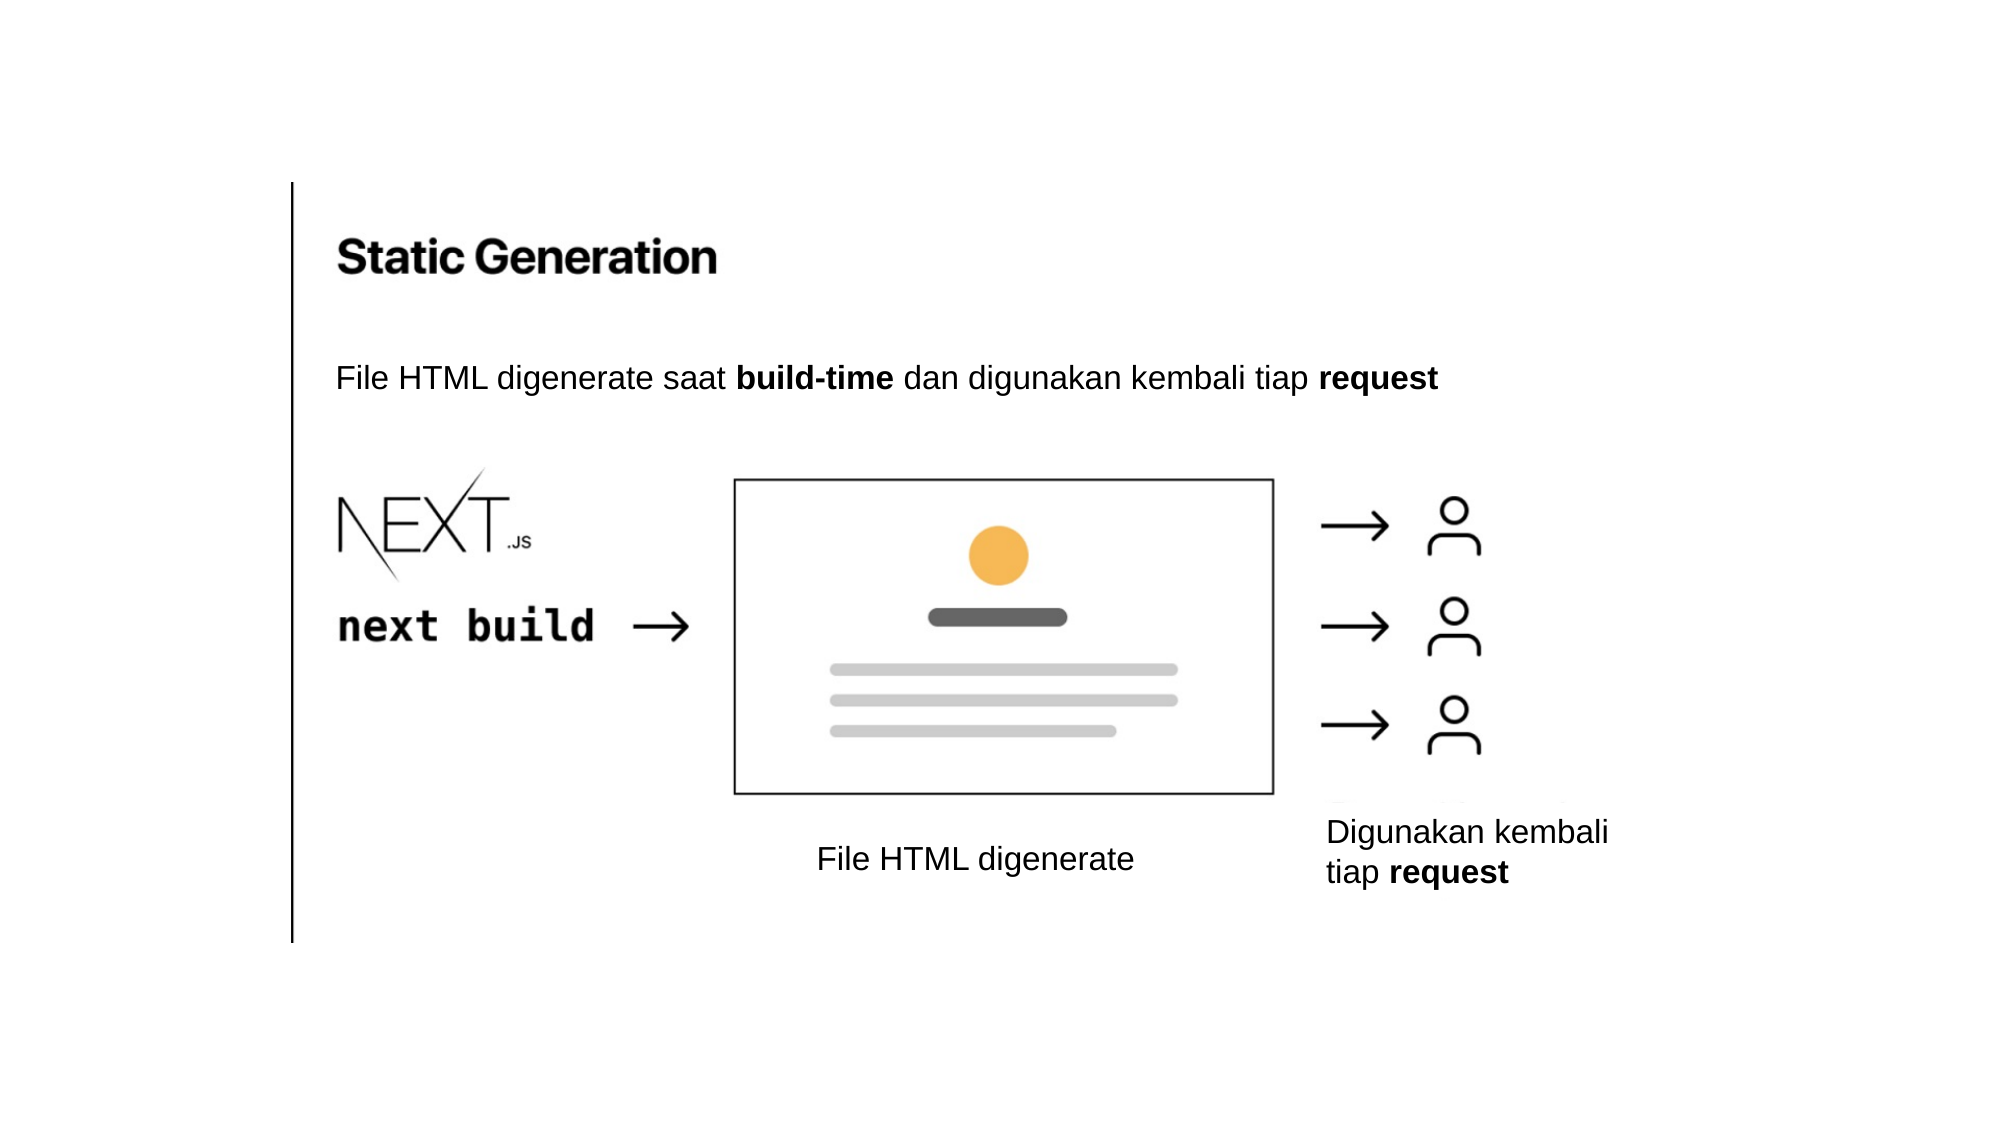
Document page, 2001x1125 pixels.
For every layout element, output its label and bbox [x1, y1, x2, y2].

text_box [291, 182, 1709, 943]
